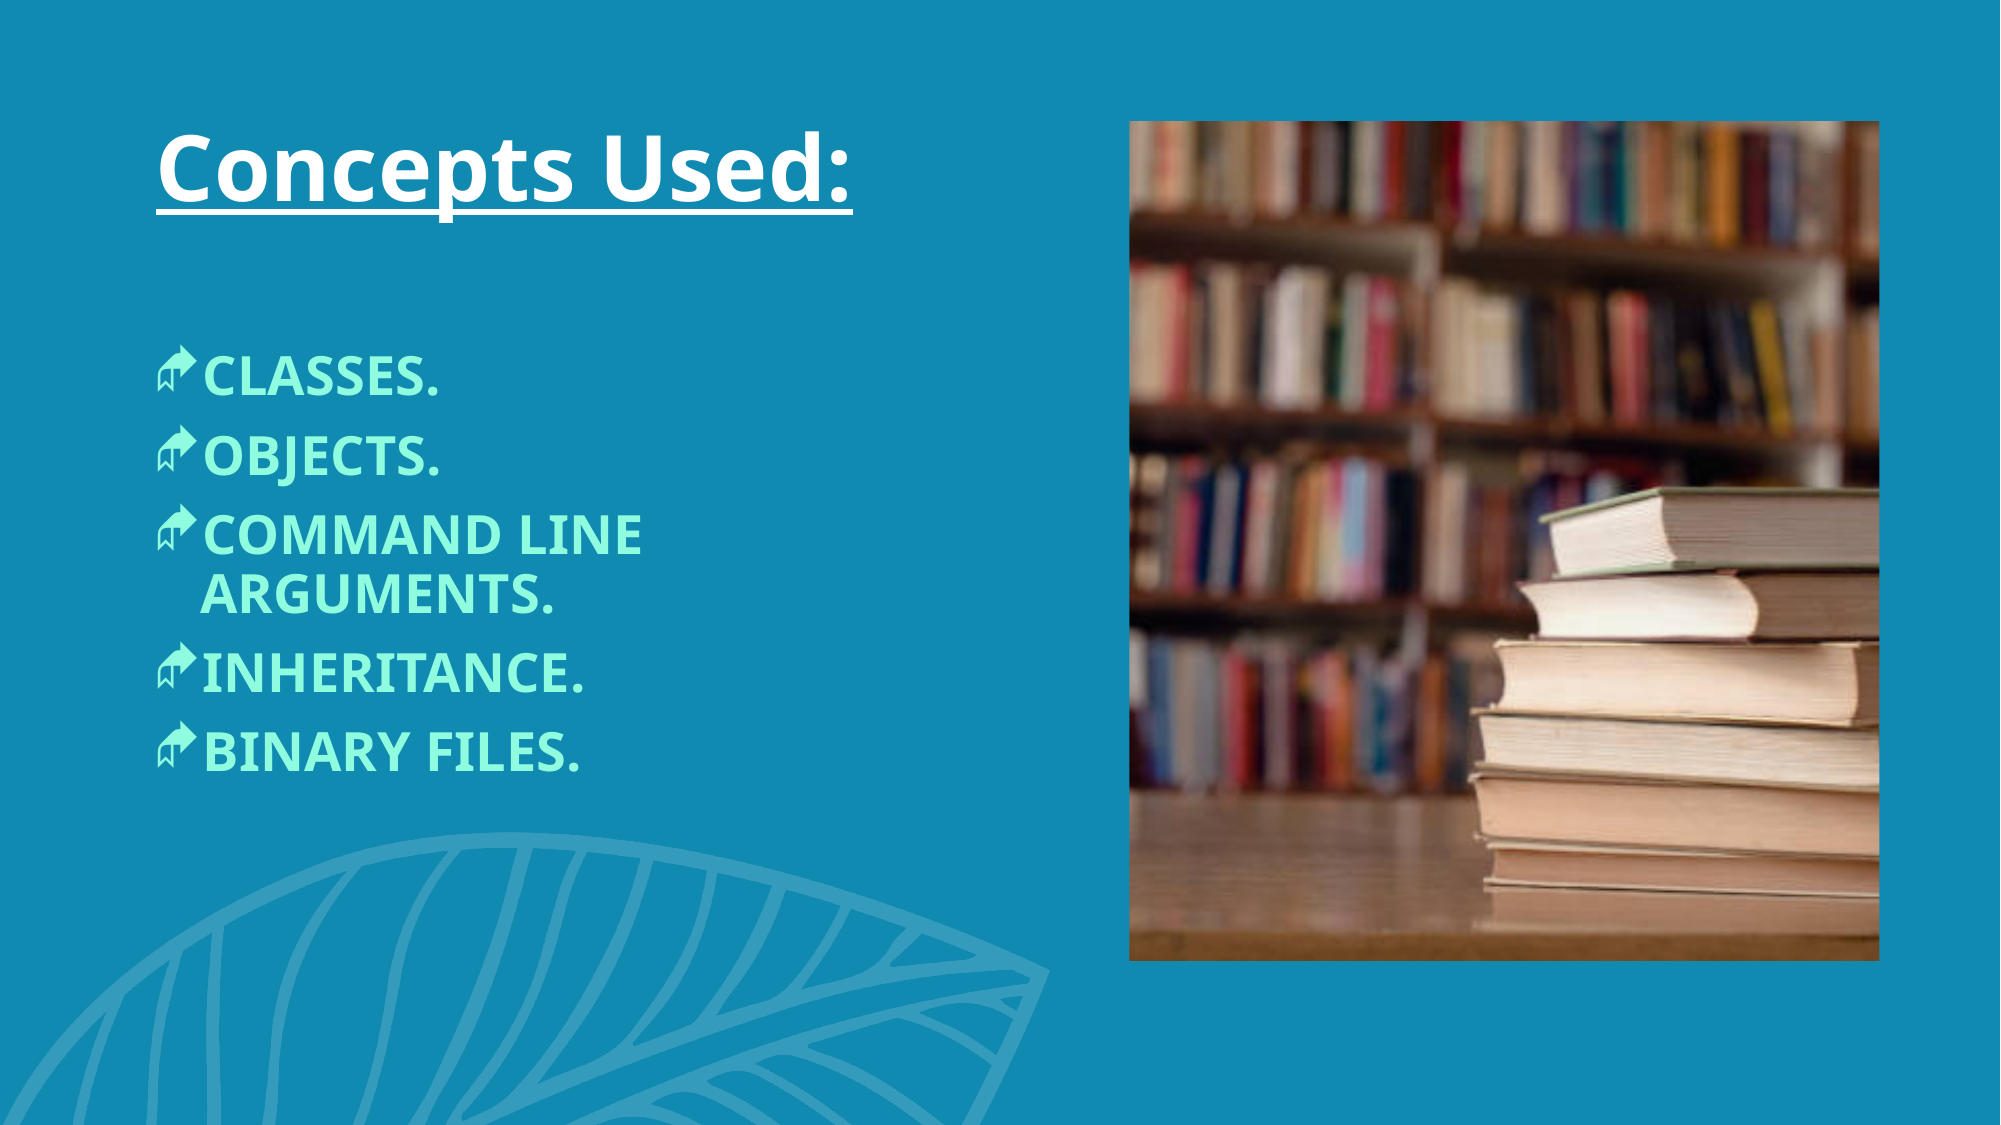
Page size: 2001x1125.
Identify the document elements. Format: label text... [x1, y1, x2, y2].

picture [1129, 121, 1880, 961]
list CLASSES. OBJECTS. COMMAND LINE ARGUMENTS. INHERITANCE. BINARY FILES. [138, 341, 1014, 880]
picture [0, 832, 1052, 1125]
title Concepts Used: [140, 115, 1016, 311]
